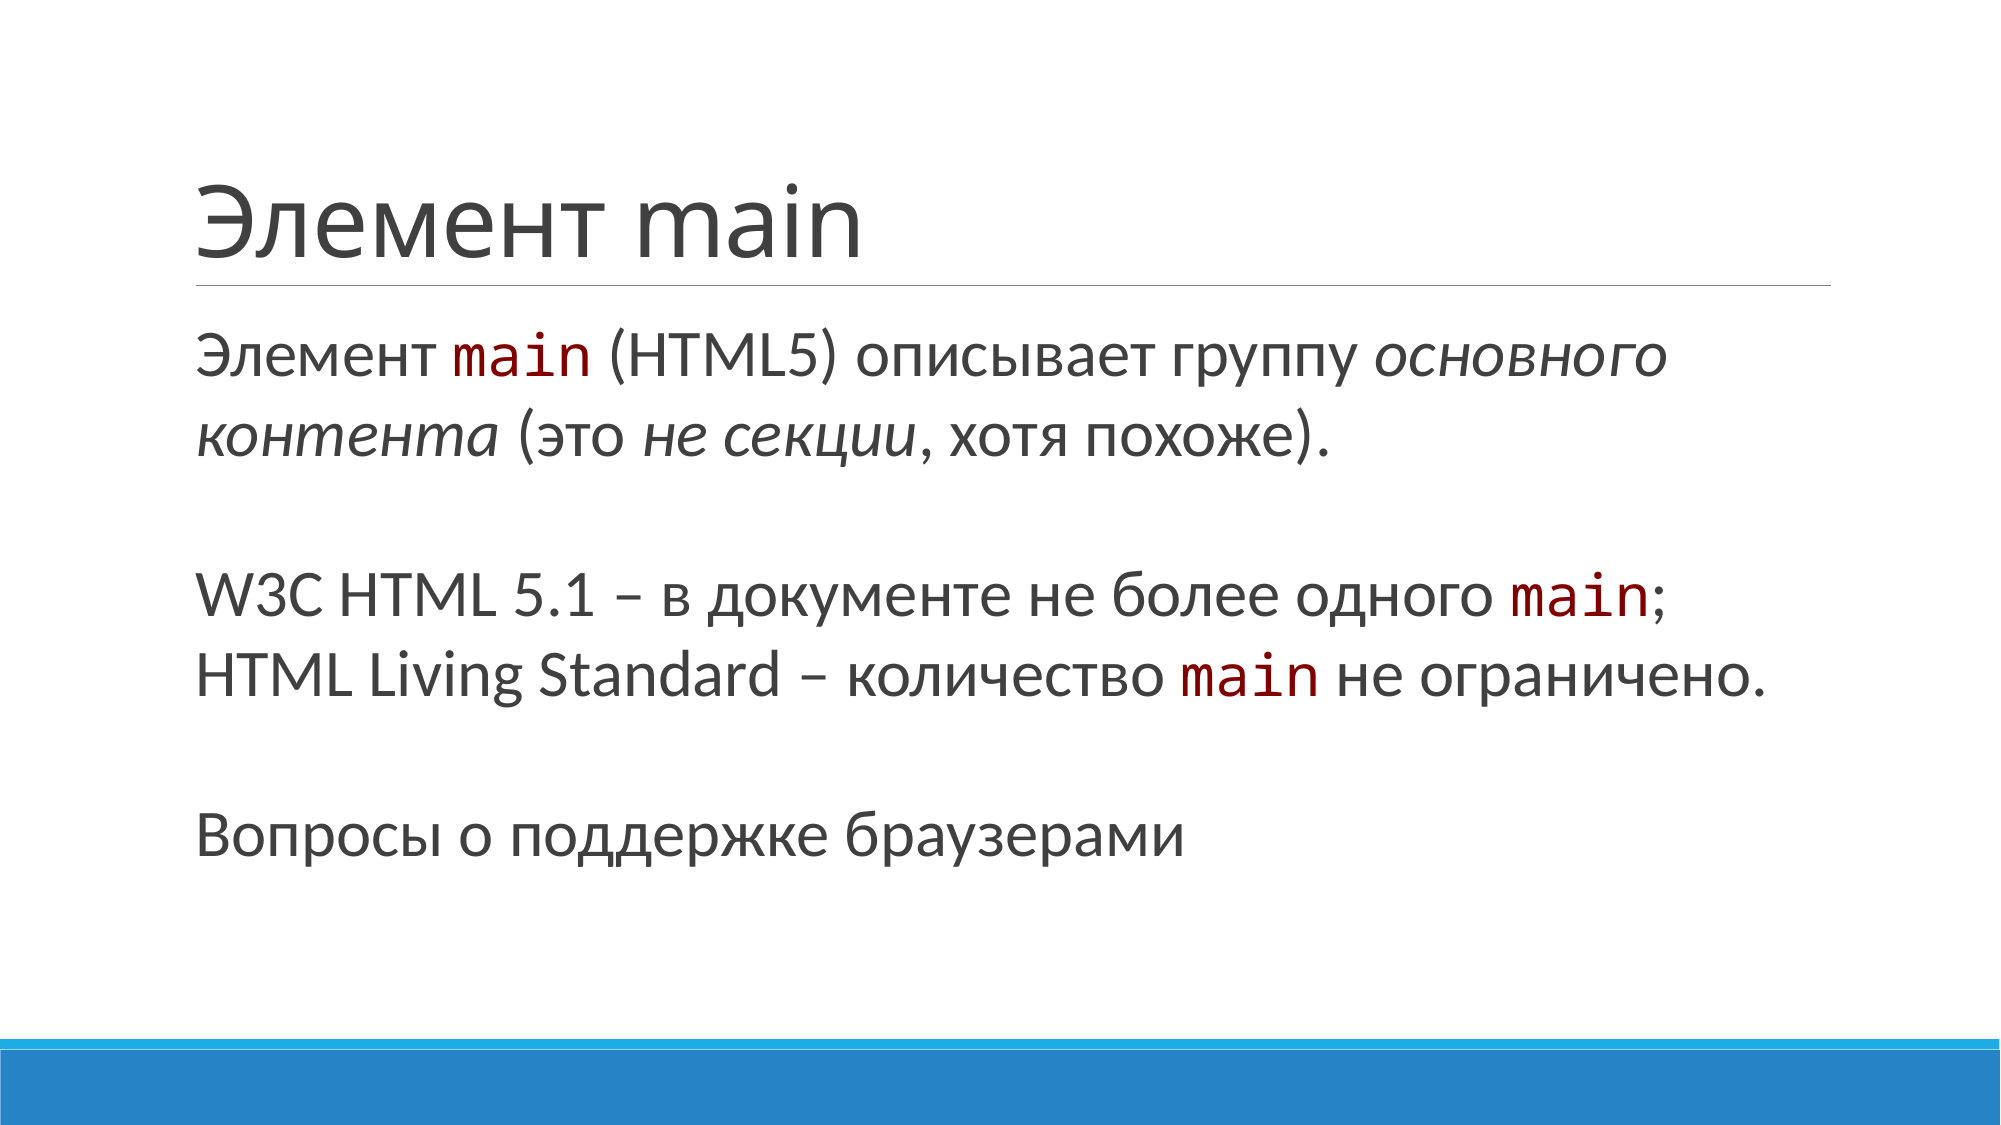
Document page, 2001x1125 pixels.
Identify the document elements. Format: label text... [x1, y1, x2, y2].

list Элемент main (HTML5) описывает группу основного контента (это не секции, хотя похоже). W3C HTML 5.1 – в документе не более одного main; HTML Living Standard – количество main не ограничено. Вопросы о поддержке браузерами [180, 302, 1830, 990]
title Элемент main [180, 47, 1830, 285]
